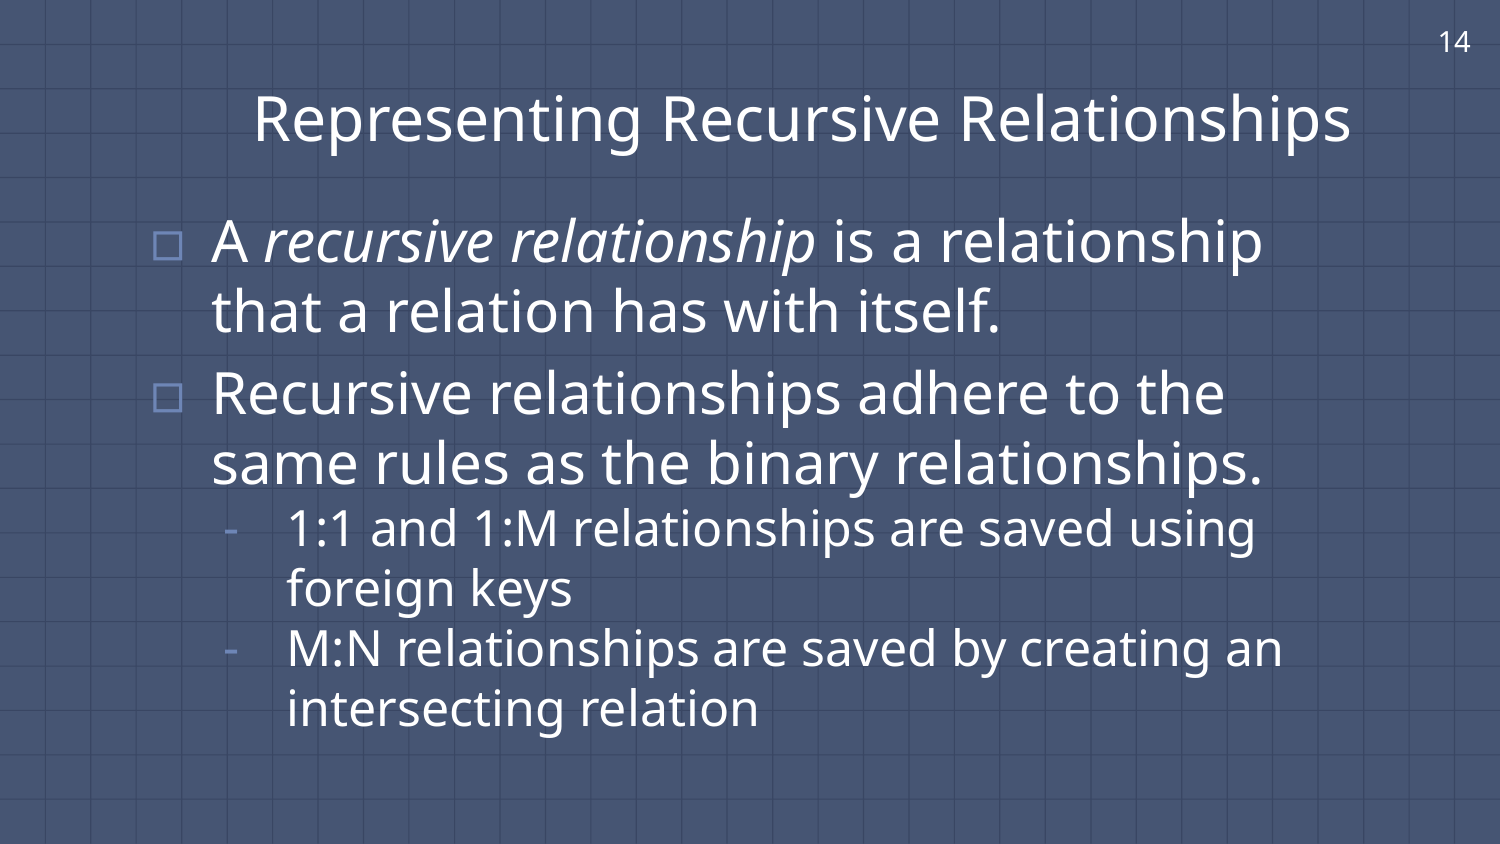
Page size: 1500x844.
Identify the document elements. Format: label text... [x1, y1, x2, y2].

slide_number 14 [1408, 0, 1500, 88]
title Representing Recursive Relationships [237, 33, 1463, 169]
list A recursive relationship is a relationship that a relation has with itself. Recursive relationships adhere to the same rules as the binary relationships. 1:1 and 1:M relationships are saved using foreign keys M:N relationships are saved by creating an intersecting relation [121, 189, 1383, 698]
